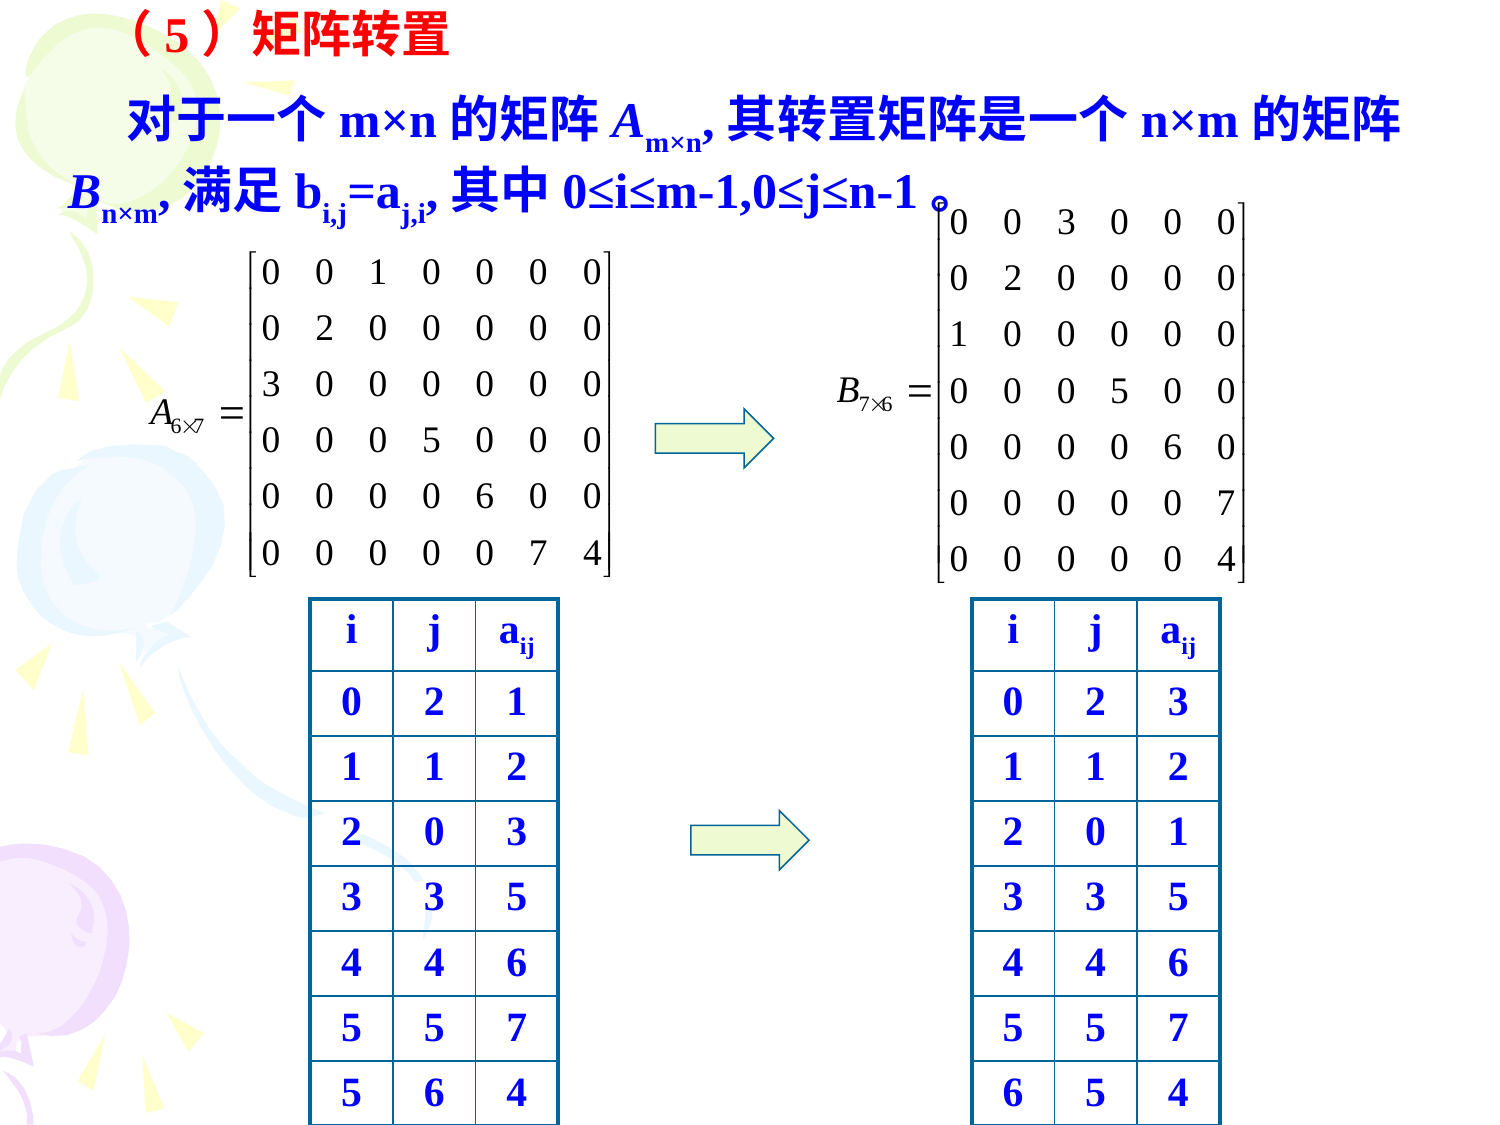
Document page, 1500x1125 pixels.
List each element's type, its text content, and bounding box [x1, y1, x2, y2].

table_header i [312, 601, 392, 670]
table_cell 4 [1138, 1062, 1218, 1124]
table_cell 0 [312, 672, 392, 735]
table_cell 1 [312, 737, 392, 800]
table_cell 1 [1055, 737, 1136, 800]
table_cell 5 [1055, 1062, 1136, 1124]
table_cell 5 [1055, 997, 1136, 1060]
table_cell 6 [394, 1062, 475, 1124]
table_header j [1055, 601, 1136, 670]
text_box [690, 810, 810, 870]
table_cell 3 [974, 867, 1054, 930]
table_cell 6 [476, 932, 556, 995]
table_cell 5 [1138, 867, 1218, 930]
table_cell 1 [394, 737, 475, 800]
table_cell 3 [1138, 672, 1218, 735]
table_cell 2 [1055, 672, 1136, 735]
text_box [829, 196, 1258, 590]
table_cell 7 [1138, 997, 1218, 1060]
table_header i [974, 601, 1054, 670]
table_cell 4 [1055, 932, 1136, 995]
table_cell 4 [312, 932, 392, 995]
table_cell 4 [394, 932, 475, 995]
table_cell 2 [312, 802, 392, 865]
table_cell 0 [394, 802, 475, 865]
table_cell 6 [974, 1062, 1054, 1124]
table_header j [394, 601, 475, 670]
table_cell 0 [974, 672, 1054, 735]
table_cell 6 [1138, 932, 1218, 995]
table_cell 5 [394, 997, 475, 1060]
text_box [141, 246, 623, 584]
table_cell 5 [312, 1062, 392, 1124]
text_box [655, 408, 774, 468]
table_cell 2 [974, 802, 1054, 865]
table_cell 4 [974, 932, 1054, 995]
table_cell 2 [476, 737, 556, 800]
table_cell 1 [476, 672, 556, 735]
table_header aij [1138, 601, 1218, 670]
table_cell 1 [974, 737, 1054, 800]
table_cell 5 [312, 997, 392, 1060]
text_box （5）矩阵转置 对于一个m×n的矩阵Am×n,其转置矩阵是一个n×m的矩阵Bn×m,满足bi,j=aj,i,其中0≤i≤m-1,0≤j≤n-1。 [53, 0, 1429, 237]
table_cell 2 [394, 672, 475, 735]
table_cell 3 [394, 867, 475, 930]
table_cell 3 [312, 867, 392, 930]
table_cell 1 [1138, 802, 1218, 865]
table_cell 5 [974, 997, 1054, 1060]
table_cell 3 [476, 802, 556, 865]
table_cell 7 [476, 997, 556, 1060]
table_header aij [476, 601, 556, 670]
table_cell 3 [1055, 867, 1136, 930]
table_cell 2 [1138, 737, 1218, 800]
table_cell 4 [476, 1062, 556, 1124]
table_cell 5 [476, 867, 556, 930]
table_cell 0 [1055, 802, 1136, 865]
